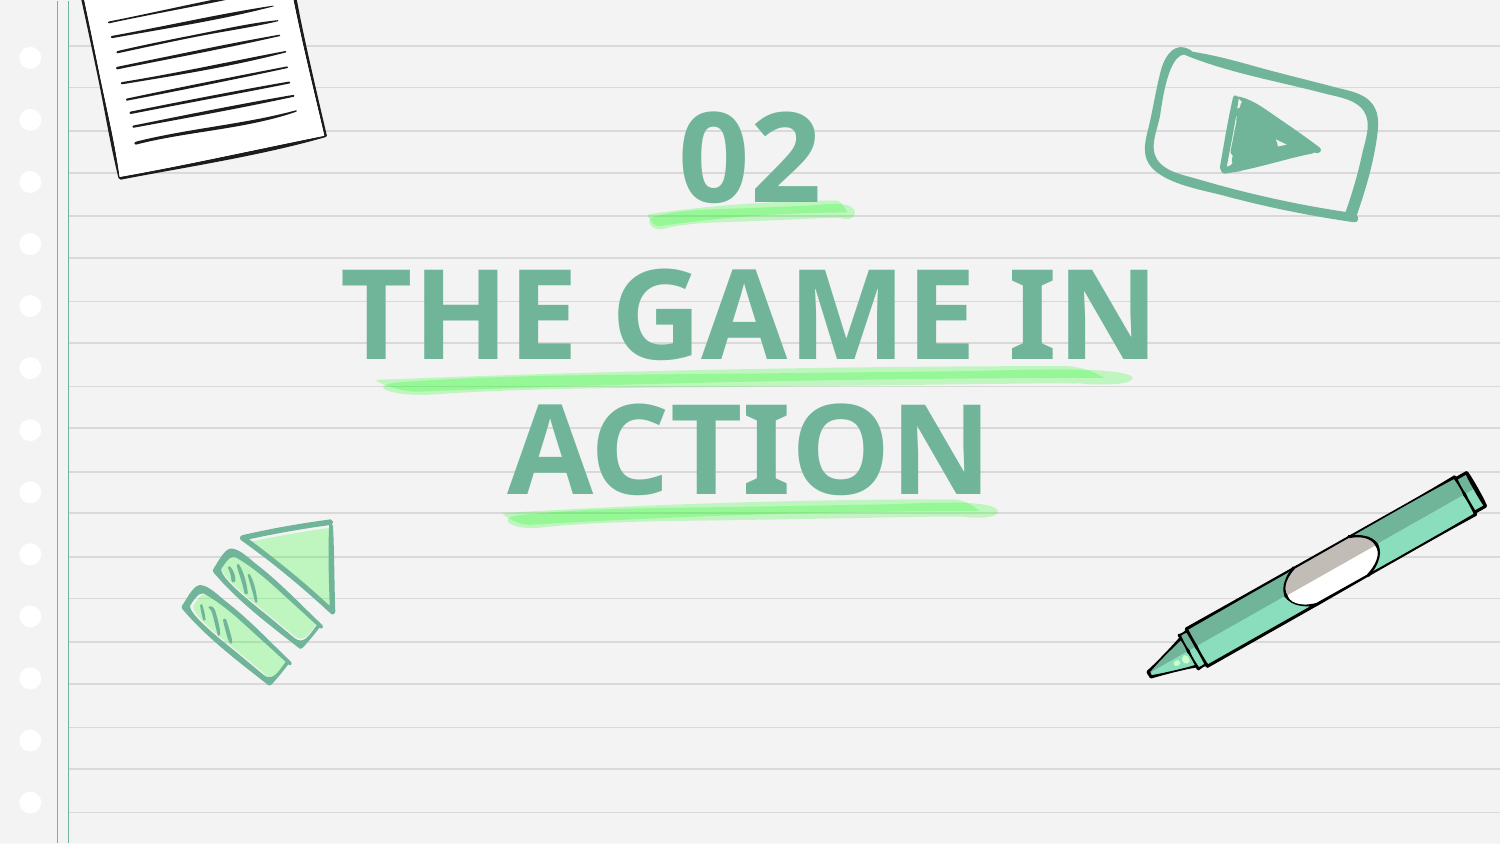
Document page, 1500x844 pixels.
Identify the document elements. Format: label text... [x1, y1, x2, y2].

title THE GAME IN ACTION [314, 264, 1186, 508]
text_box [182, 511, 337, 685]
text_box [495, 499, 1000, 529]
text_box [364, 365, 1136, 396]
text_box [644, 200, 856, 230]
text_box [1123, 536, 1500, 622]
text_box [1147, 69, 1378, 205]
title 02 [630, 96, 870, 208]
